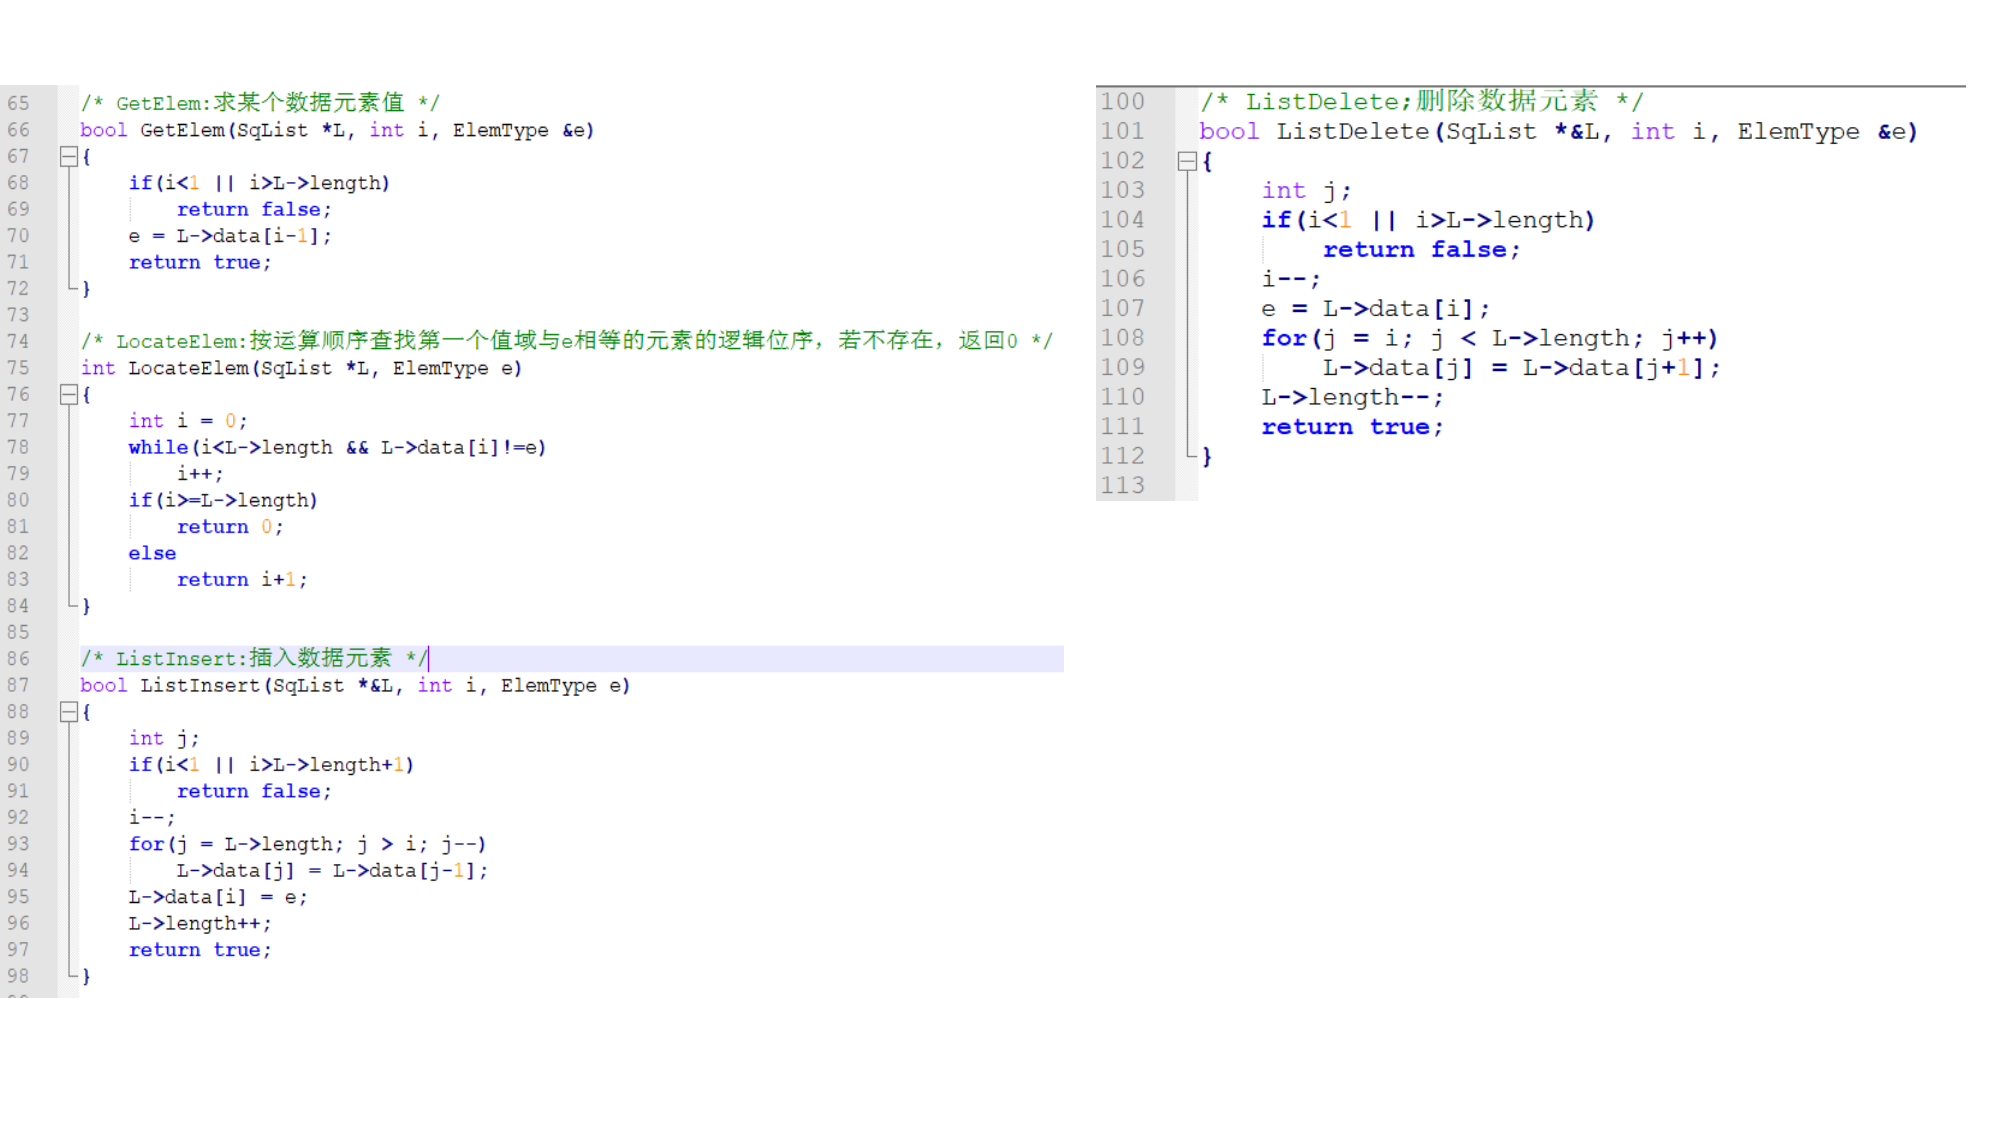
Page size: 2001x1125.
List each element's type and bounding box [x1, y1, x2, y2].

picture [1096, 85, 1966, 501]
picture [0, 85, 1064, 998]
